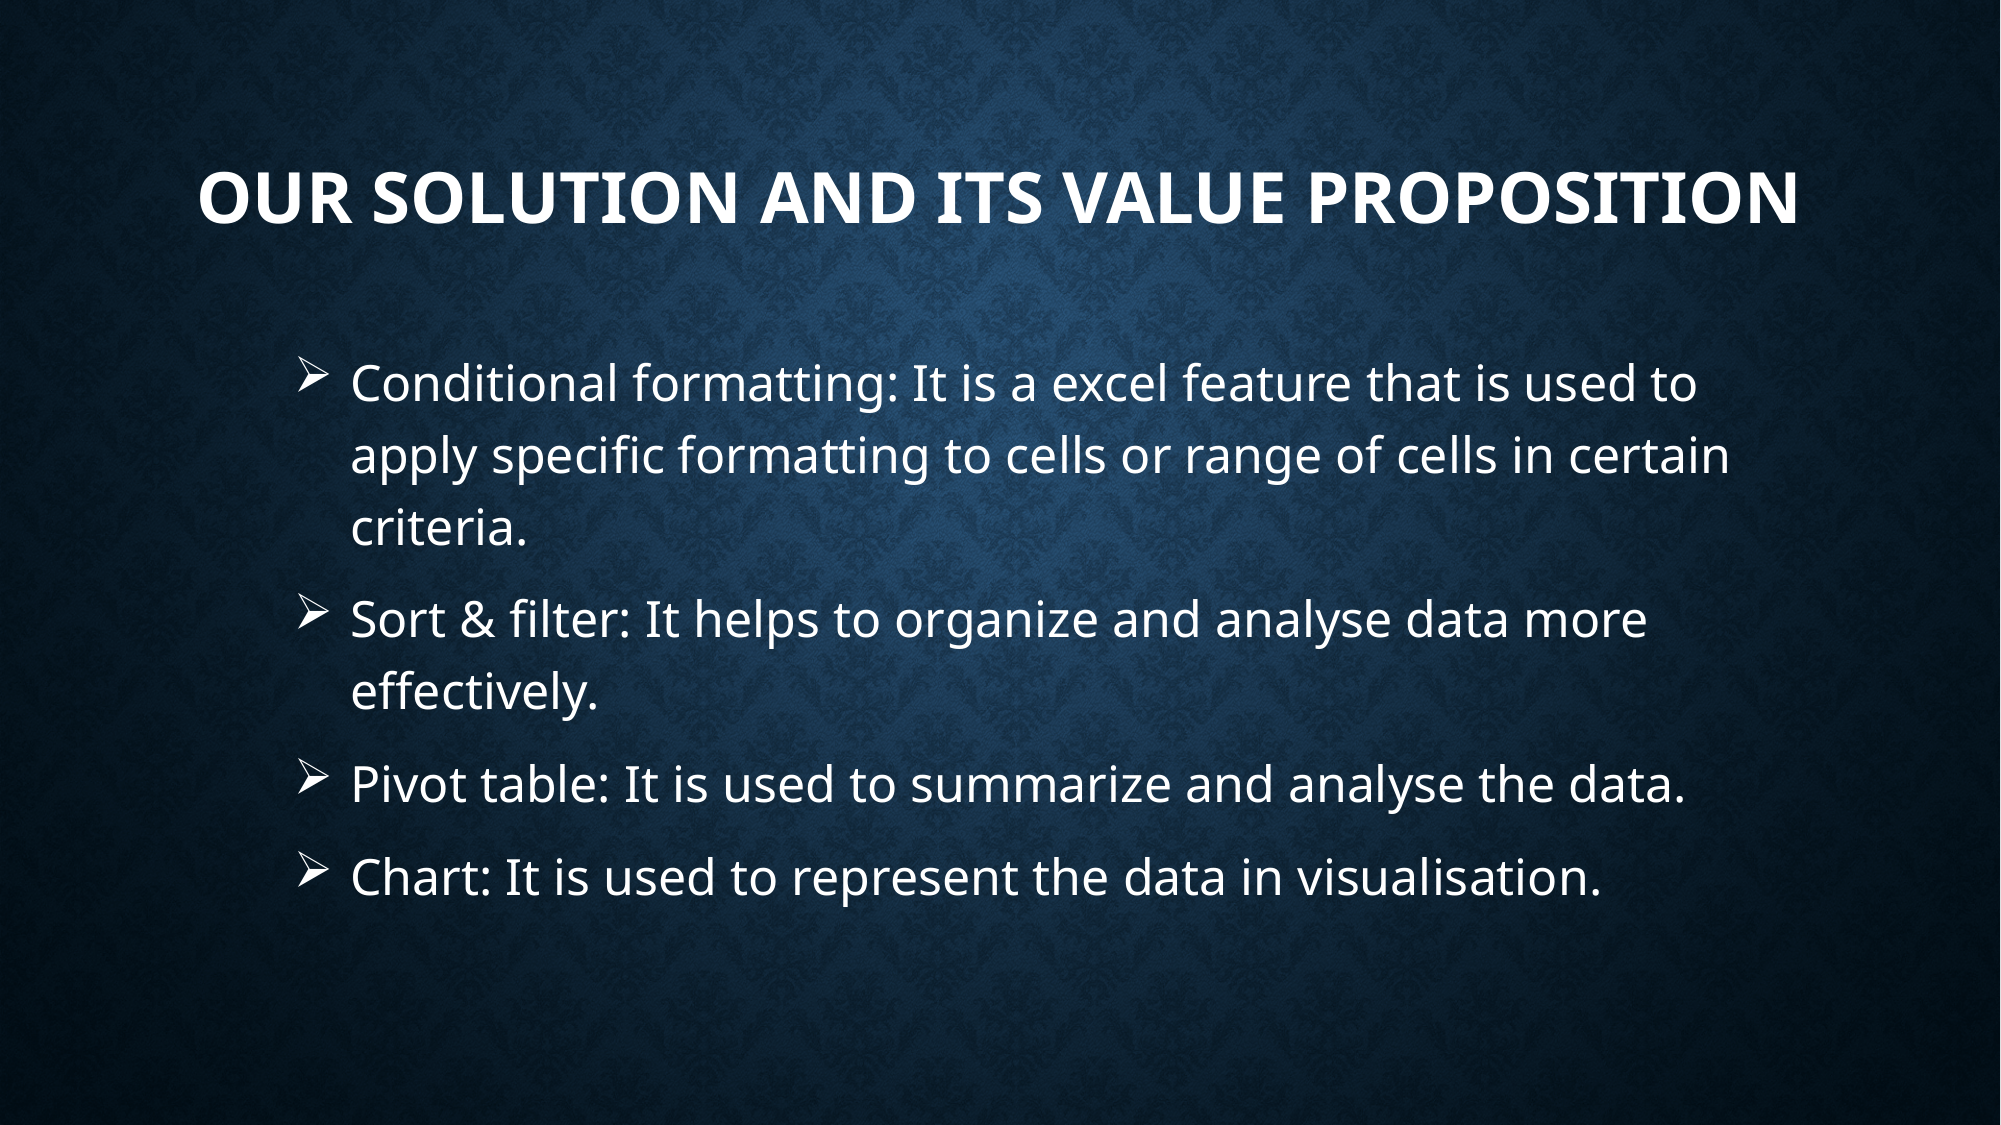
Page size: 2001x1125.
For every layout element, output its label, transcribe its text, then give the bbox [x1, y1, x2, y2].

title Our solution and its value proposition [45, 63, 1955, 332]
list Conditional formatting: It is a excel feature that is used to apply specific formatting to cells or range of cells in certain criteria. Sort & filter: It helps to organize and analyse data more effectively. Pivot table: It is used to summarize and analyse the data. Chart: It is used to represent the data in visualisation. [278, 331, 1777, 1006]
